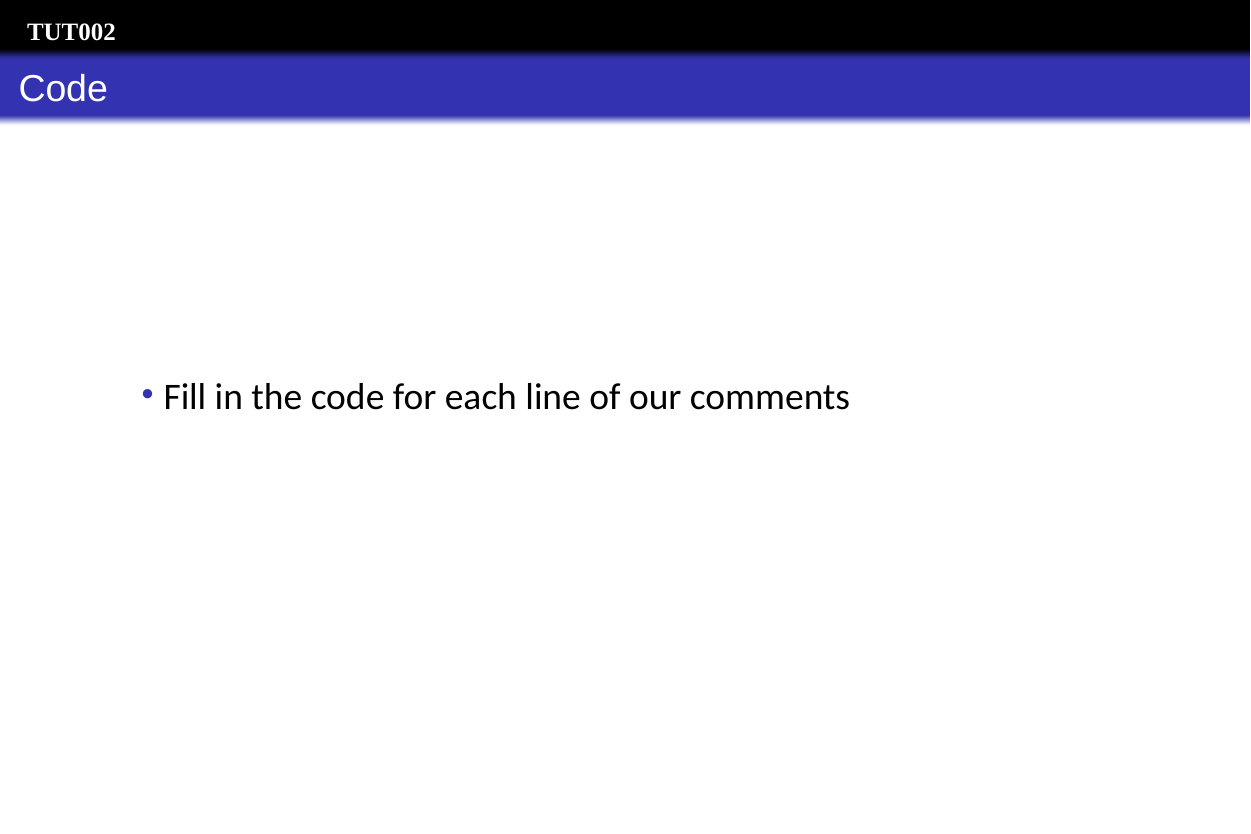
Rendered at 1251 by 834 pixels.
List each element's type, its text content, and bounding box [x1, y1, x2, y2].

text_box Fill in the code for each line of our comments [124, 341, 1141, 424]
picture [0, 0, 1250, 129]
